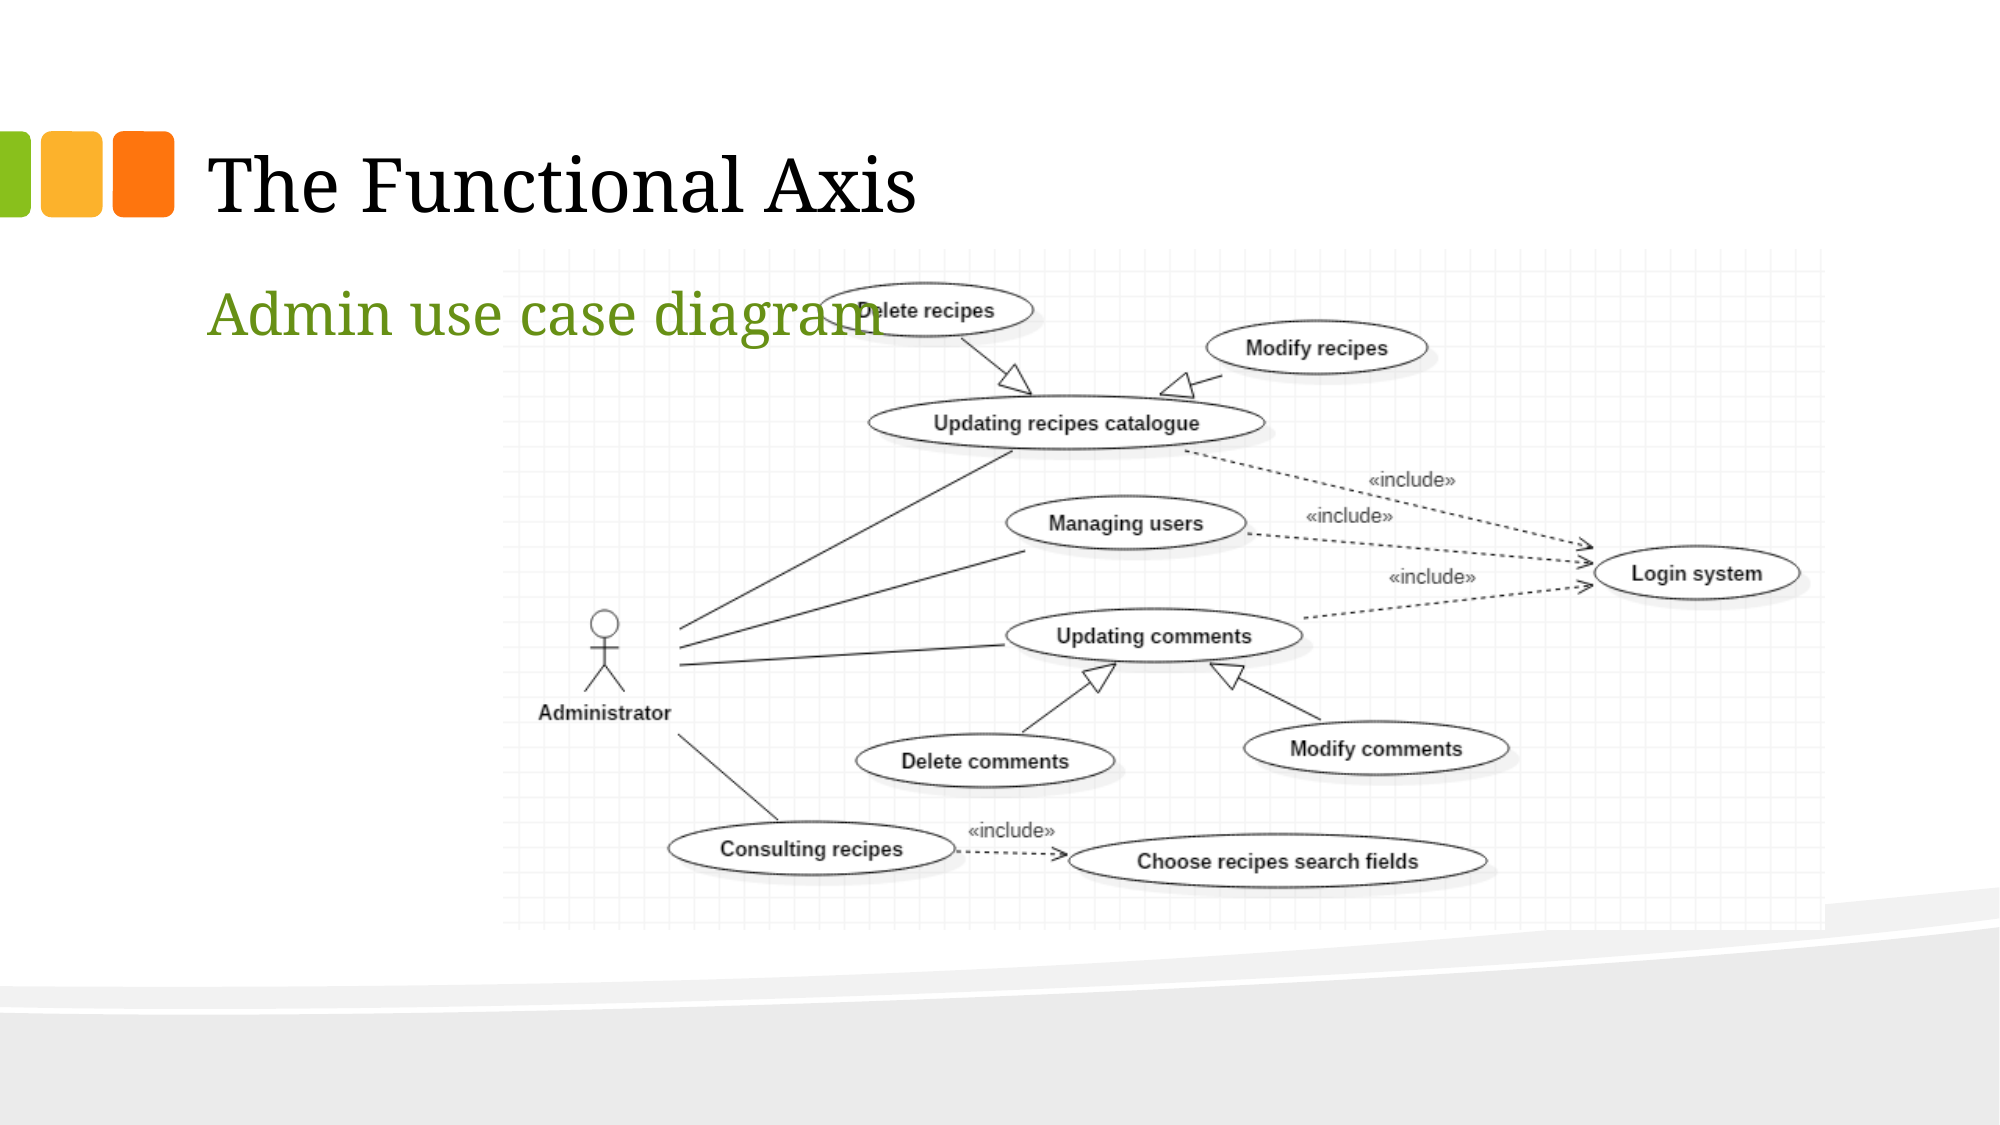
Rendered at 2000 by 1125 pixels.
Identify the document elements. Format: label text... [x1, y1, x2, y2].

title The Functional Axis [187, 24, 1787, 238]
list Admin use case diagram [187, 249, 503, 384]
picture [503, 249, 1825, 930]
